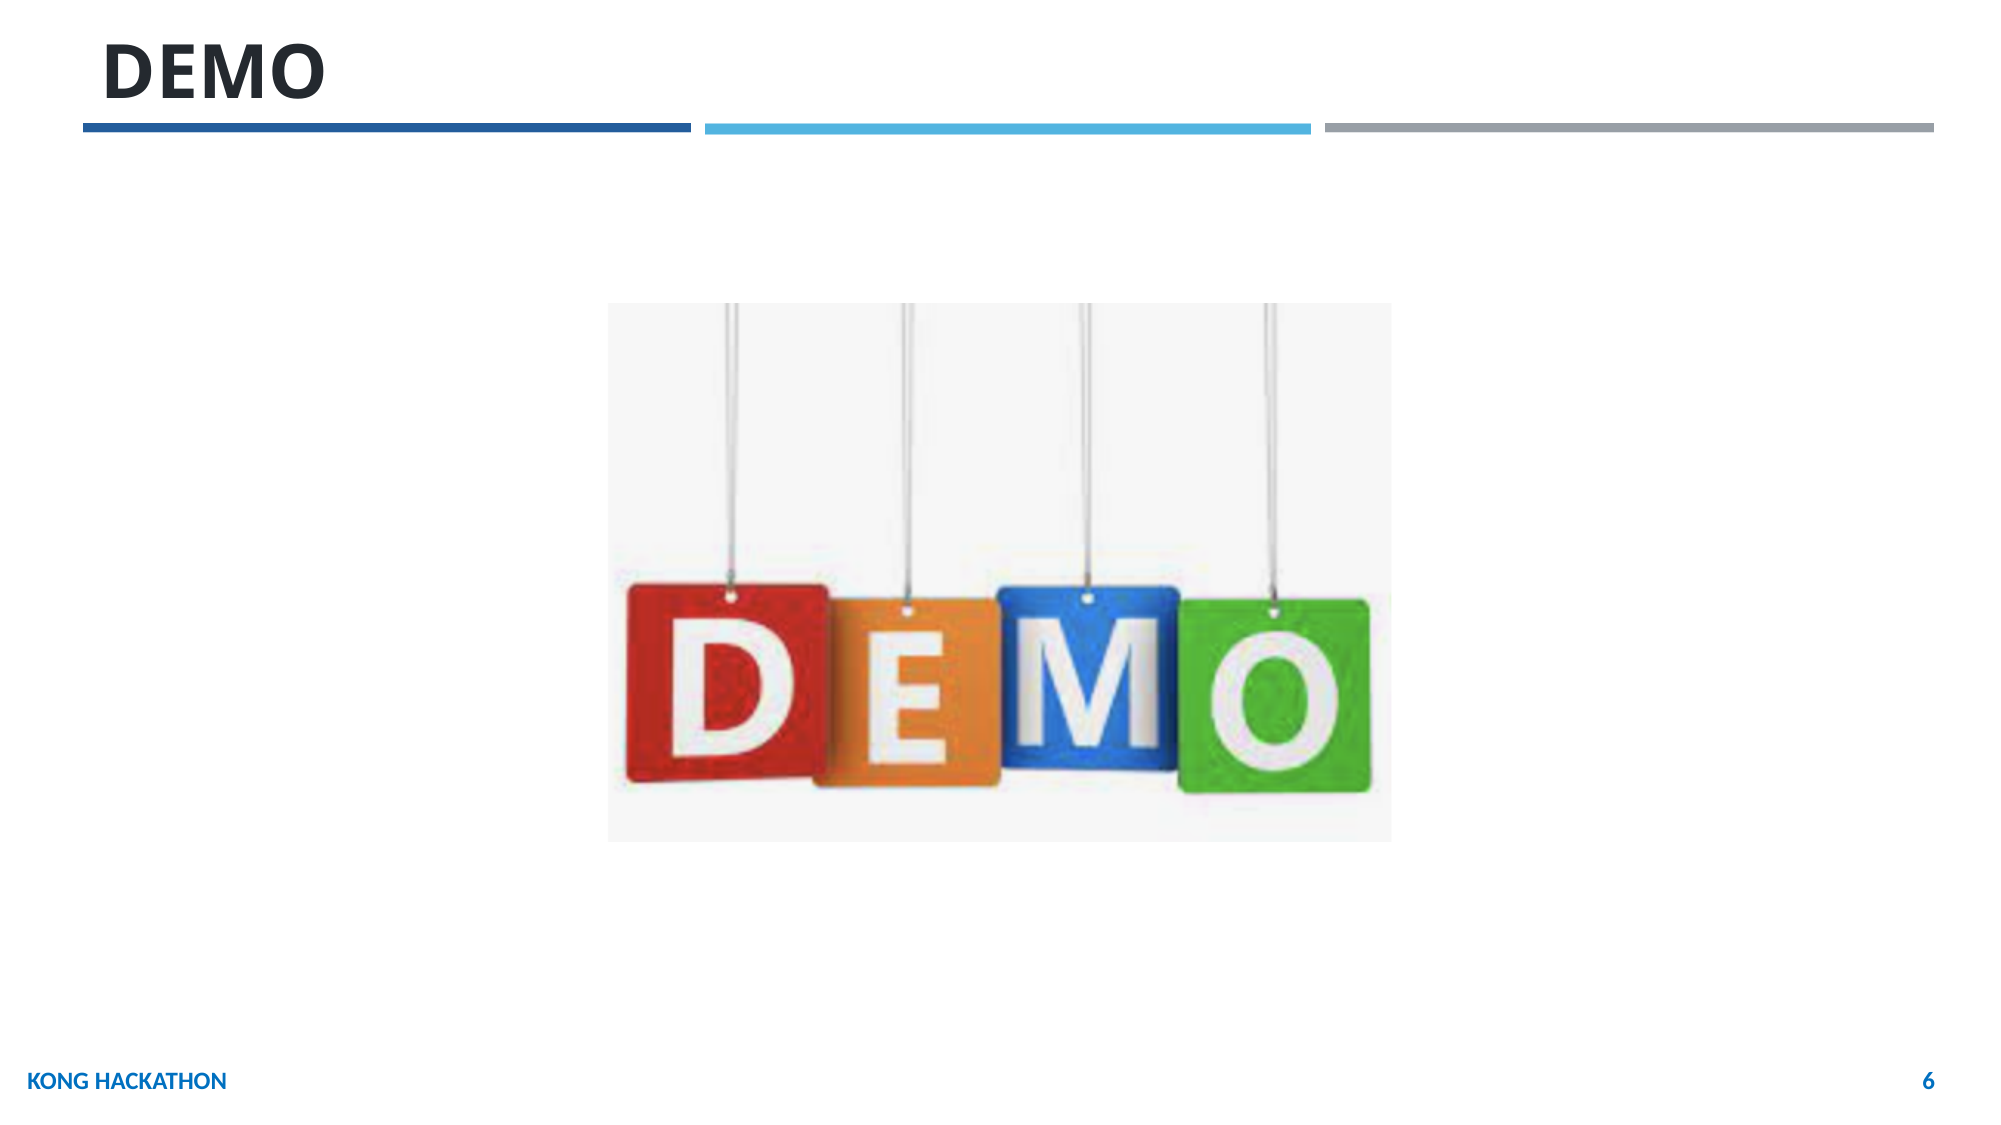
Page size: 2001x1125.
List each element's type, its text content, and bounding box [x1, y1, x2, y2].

text_box DEMO [86, 15, 1788, 109]
picture [596, 303, 1404, 842]
slide_number 5 [1500, 1050, 1950, 1110]
picture [49, 109, 1951, 143]
text_box KONG HACKATHON [0, 1049, 465, 1110]
